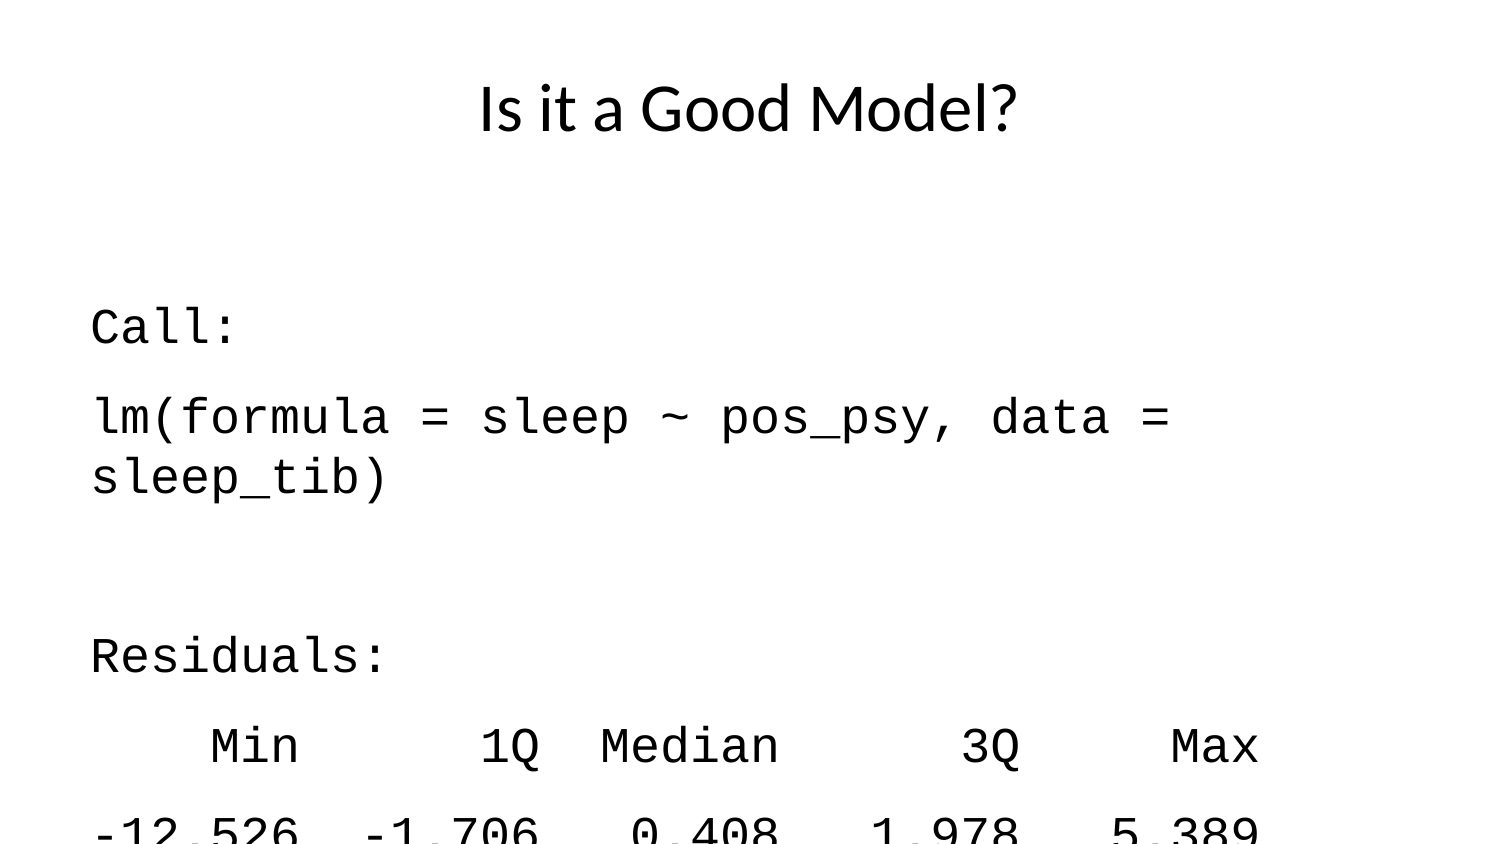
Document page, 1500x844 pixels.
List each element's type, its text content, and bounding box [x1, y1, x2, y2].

list Call: lm(formula = sleep ~ pos_psy, data = sleep_tib) Residuals: Min 1Q Median 3Q Max -12.526 -1.706 0.408 1.978 5.389 Coefficients: Estimate Std. Error t value Pr(>|t|) (Intercept) 3.5202 1.1502 3.060 0.00239 ** pos_psy 2.2872 0.3149 7.262 2.74e-12 *** --- Signif. codes: 0 '***' 0.001 '**' 0.01 '*' 0.05 '.' 0.1 ' ' 1 Residual standard error: 2.855 on 331 degrees of freedom Multiple R-squared: 0.1374, Adjusted R-squared: 0.1348 F-statistic: 52.74 on 1 and 331 DF, p-value: 2.744e-12 How much of the variance in sleep is accounted for by positive psychology attributes? 🤔 Is the -statistic statistically significant? 🤔 What does this suggest about the fit of the model? 🤔 . . . 🤫Scientific Notation Converter 🤫 [75, 196, 1425, 754]
title Is it a Good Model? [75, 33, 1425, 175]
